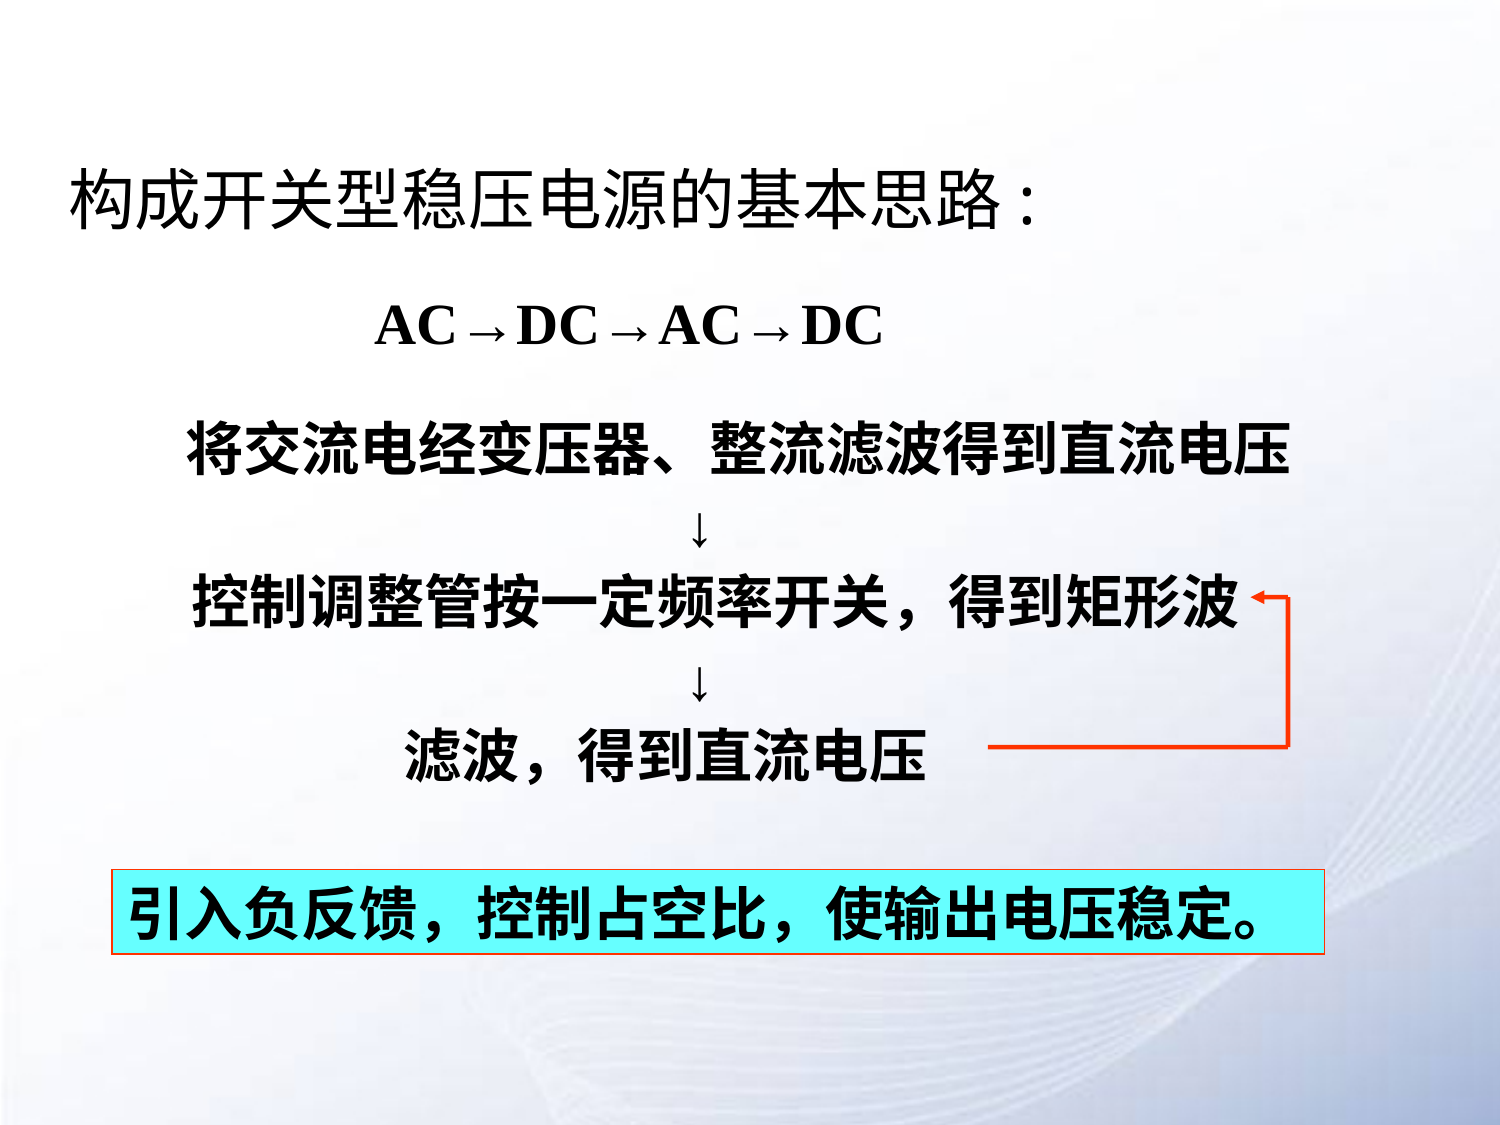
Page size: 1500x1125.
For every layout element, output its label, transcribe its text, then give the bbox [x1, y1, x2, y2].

text_box 引入负反馈，控制占空比，使输出电压稳定。 [111, 869, 1325, 955]
picture [0, 0, 1500, 1125]
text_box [987, 596, 1289, 748]
title 构成开关型稳压电源的基本思路: [52, 160, 1181, 249]
list 将交流电经变压器、整流滤波得到直流电压 ↓ 控制调整管按一定频率开关，得到矩形波 ↓ 滤波，得到直流电压 [135, 396, 1349, 811]
text_box AC→DC→AC→DC [359, 278, 1187, 364]
